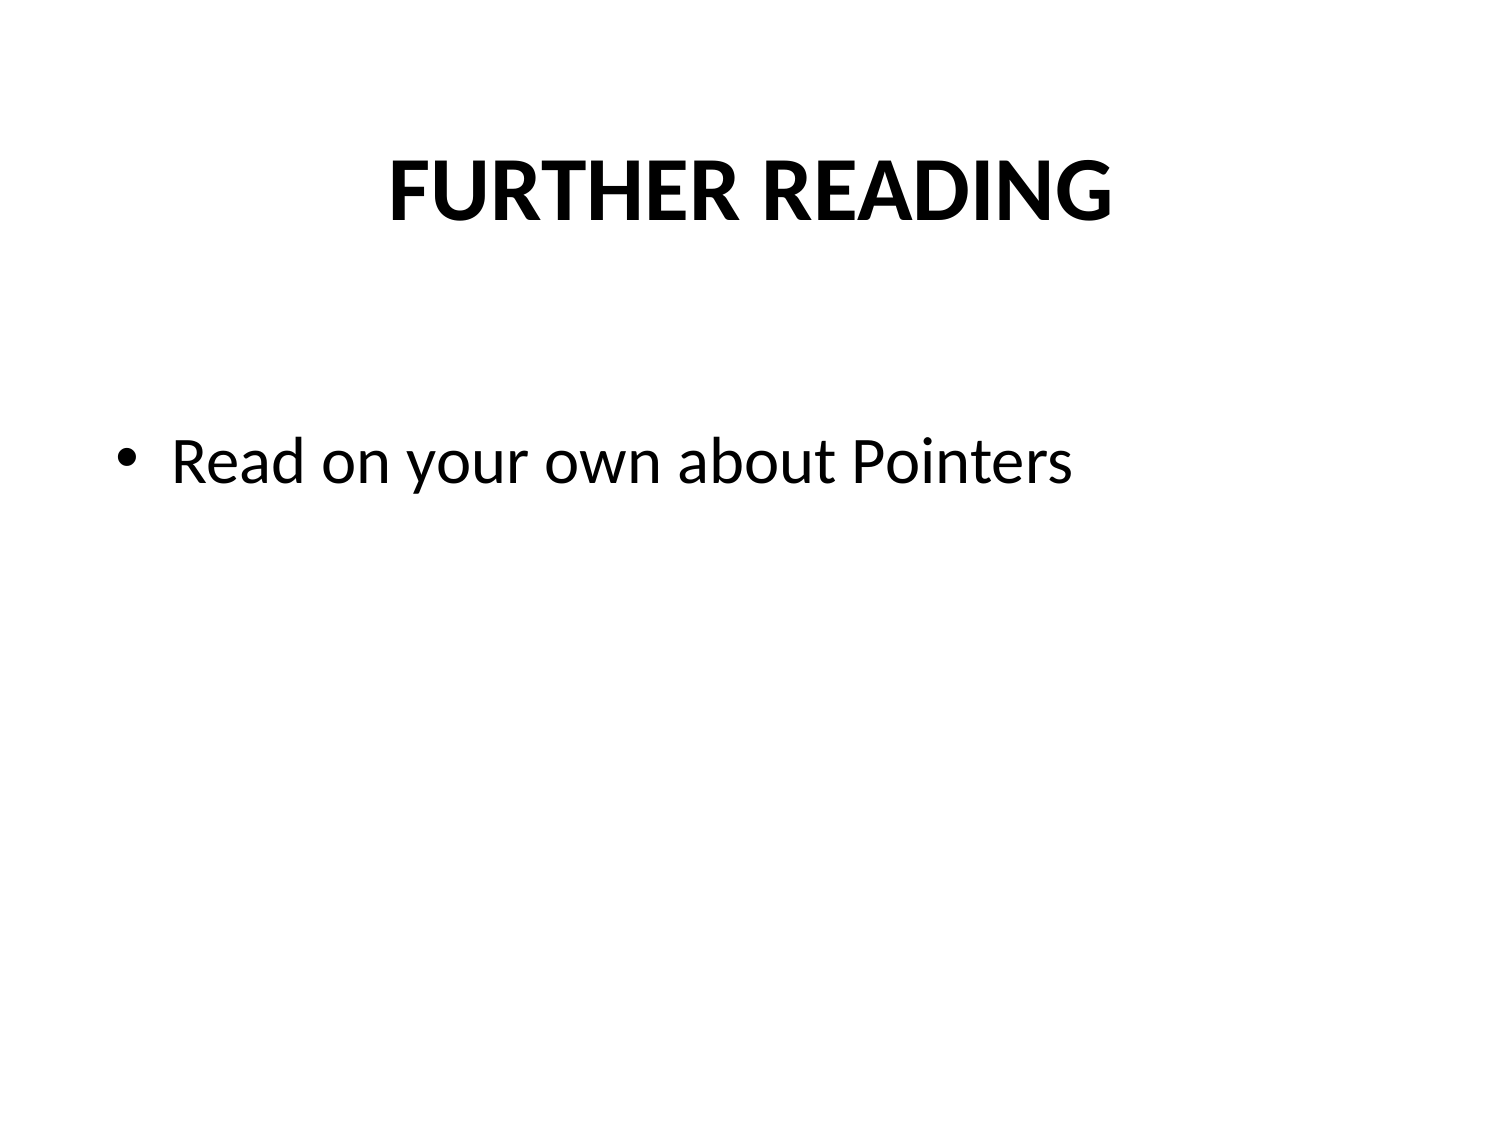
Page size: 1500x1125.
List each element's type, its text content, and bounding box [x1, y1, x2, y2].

title FURTHER READING [76, 90, 1427, 278]
list Read on your own about Pointers [100, 408, 1451, 809]
